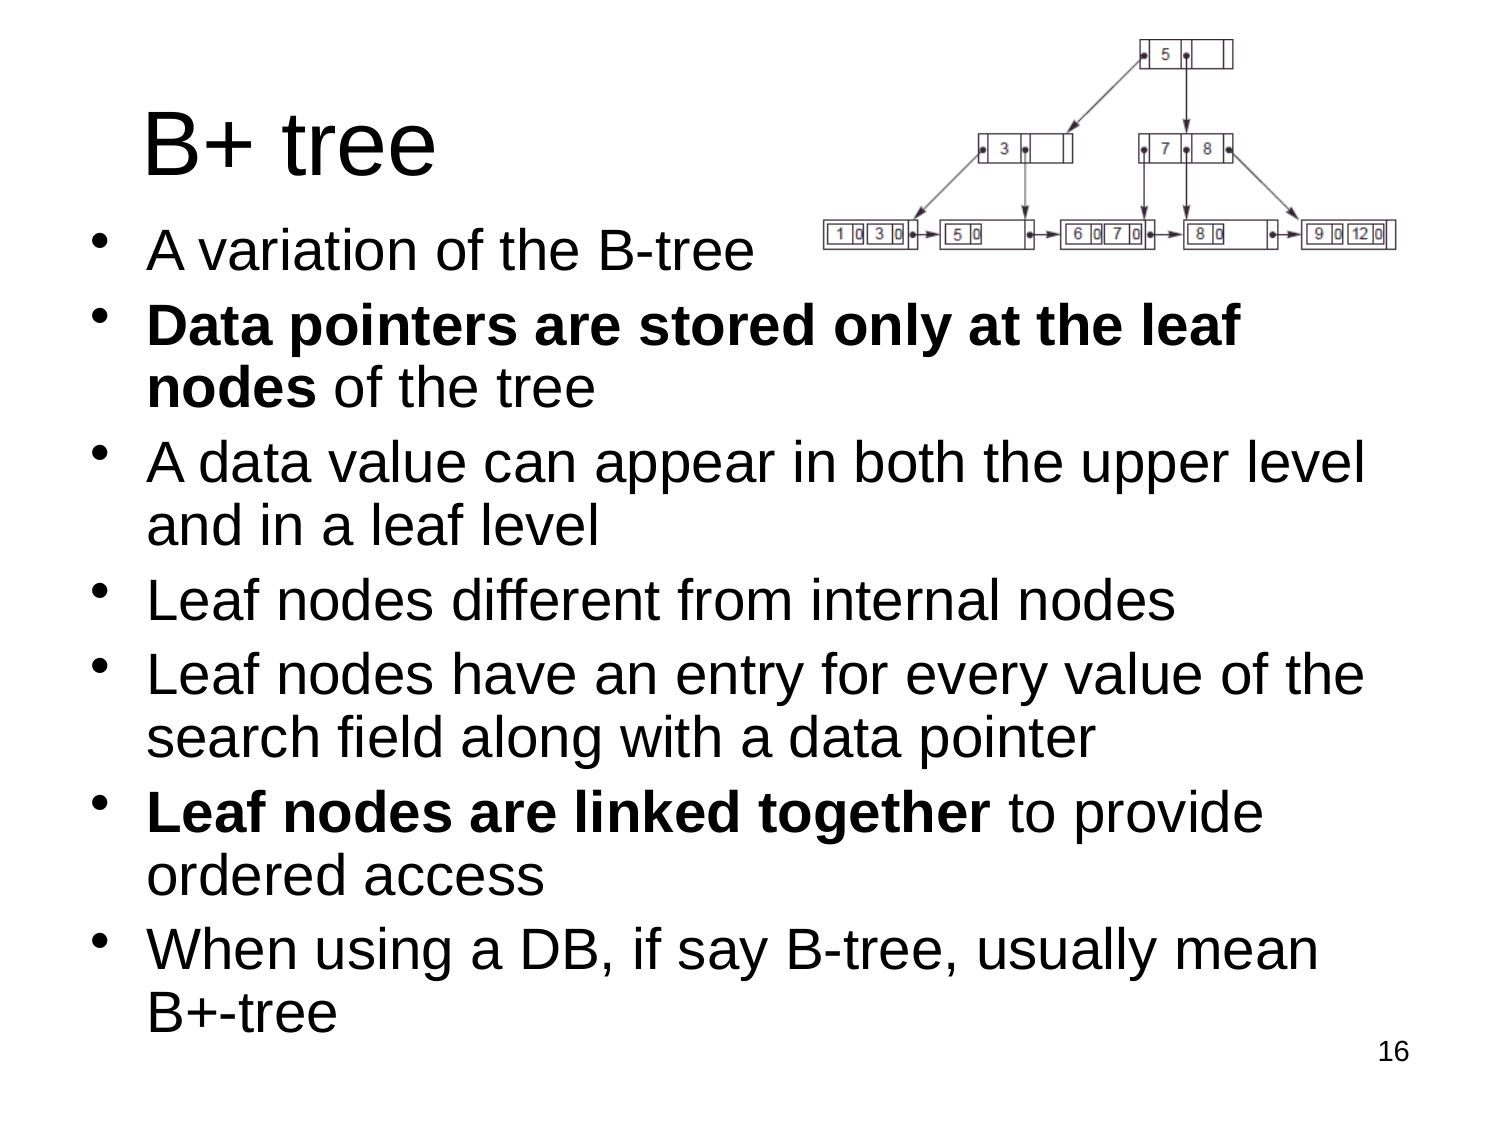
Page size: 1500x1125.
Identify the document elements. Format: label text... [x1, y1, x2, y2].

list A variation of the B-tree Data pointers are stored only at the leaf nodes of the tree A data value can appear in both the upper level and in a leaf level Leaf nodes different from internal nodes Leaf nodes have an entry for every value of the search field along with a data pointer Leaf nodes are linked together to provide ordered access When using a DB, if say B-tree, usually mean B+-tree [75, 212, 1425, 1075]
slide_number 16 [1074, 1024, 1426, 1103]
picture [797, 39, 1423, 282]
title B+ tree [75, 45, 792, 212]
